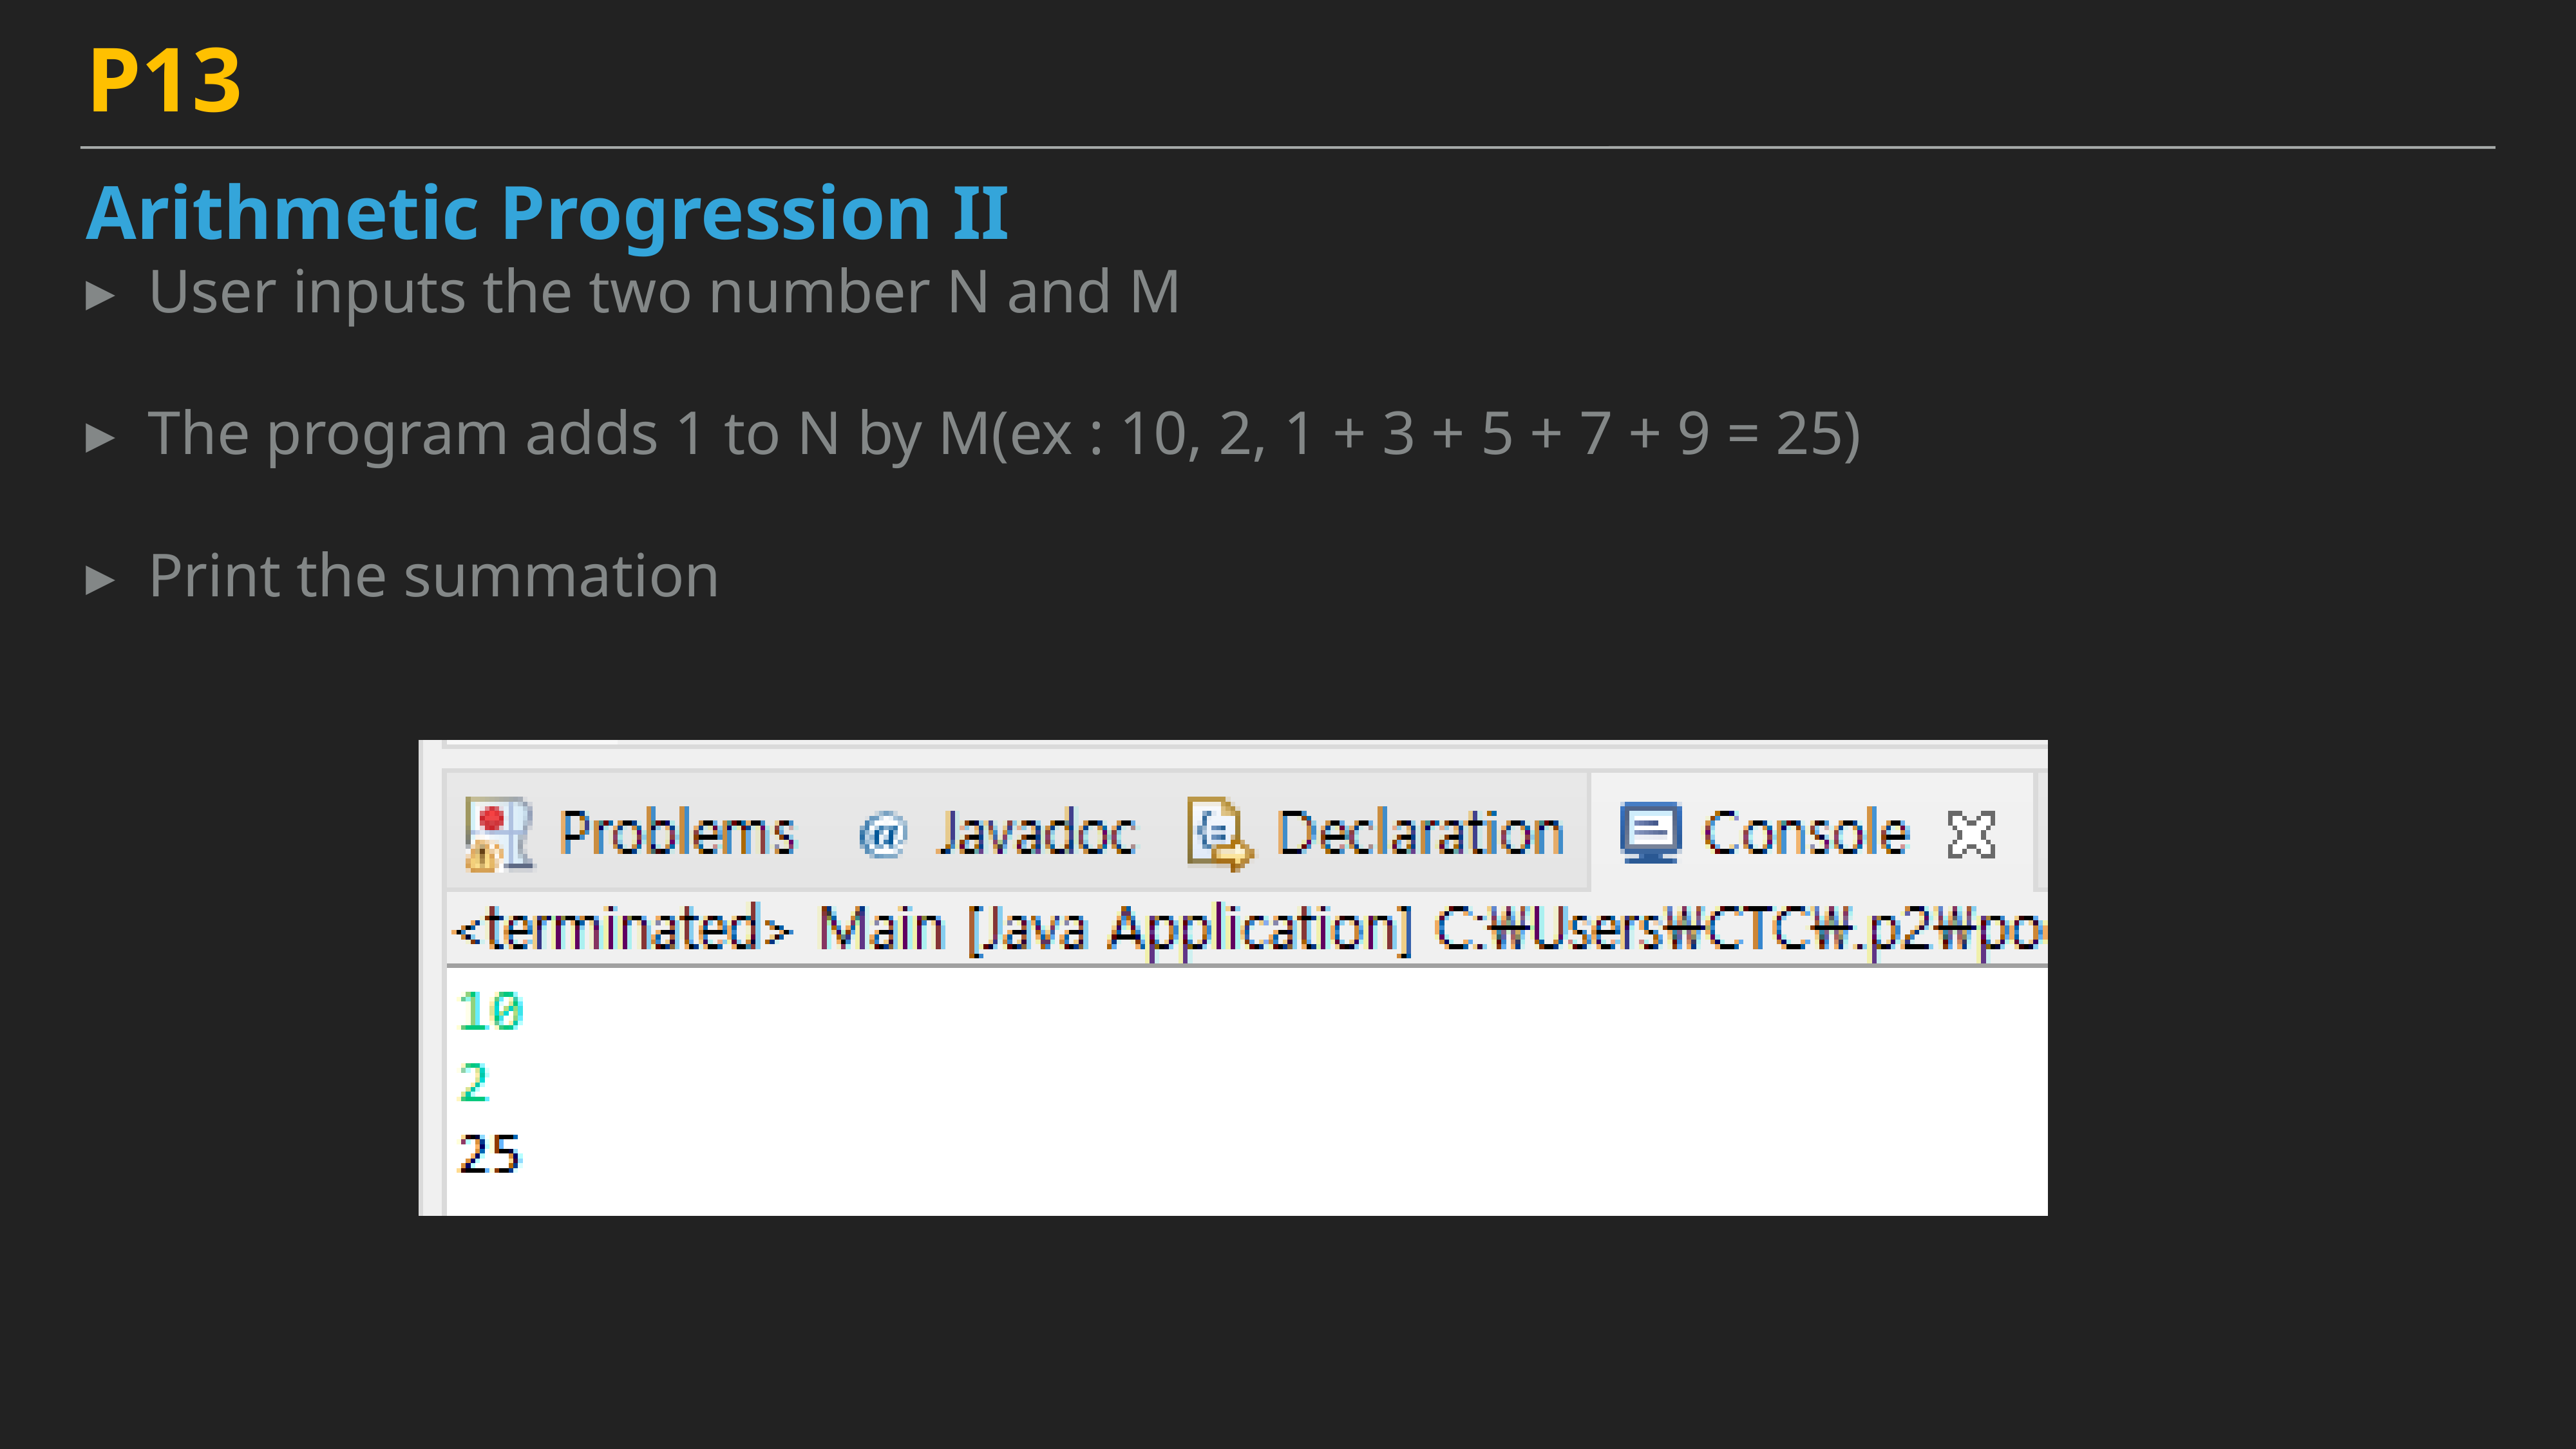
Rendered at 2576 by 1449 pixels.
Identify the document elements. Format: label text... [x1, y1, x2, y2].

picture [418, 740, 2048, 1216]
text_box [80, 176, 2496, 484]
list P13 [80, 18, 2295, 135]
